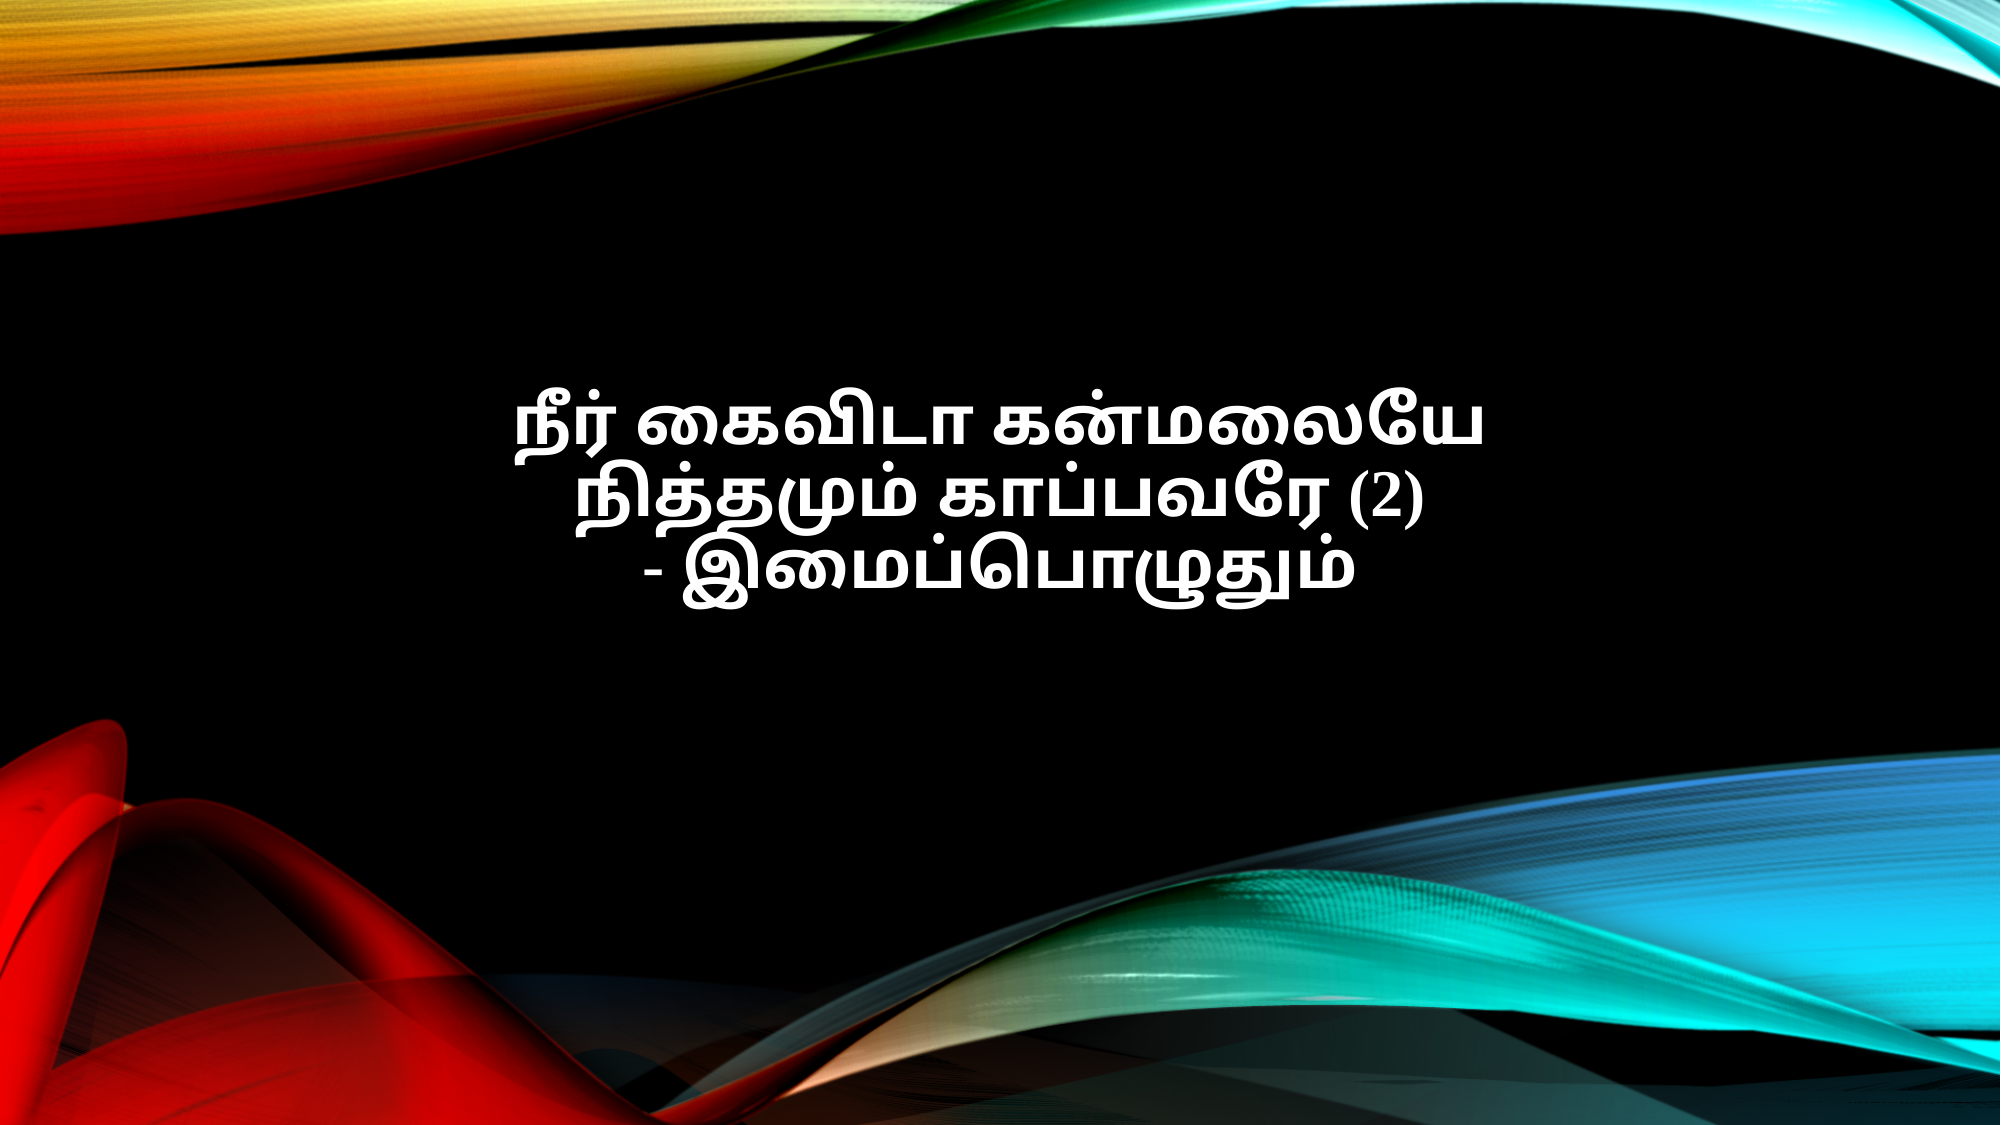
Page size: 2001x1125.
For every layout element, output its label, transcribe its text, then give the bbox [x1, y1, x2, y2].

subtitle நீர் கைவிடா கன்மலையே நித்தமும் காப்பவரே (2) - இமைப்பொழுதும் [0, 0, 2000, 1125]
